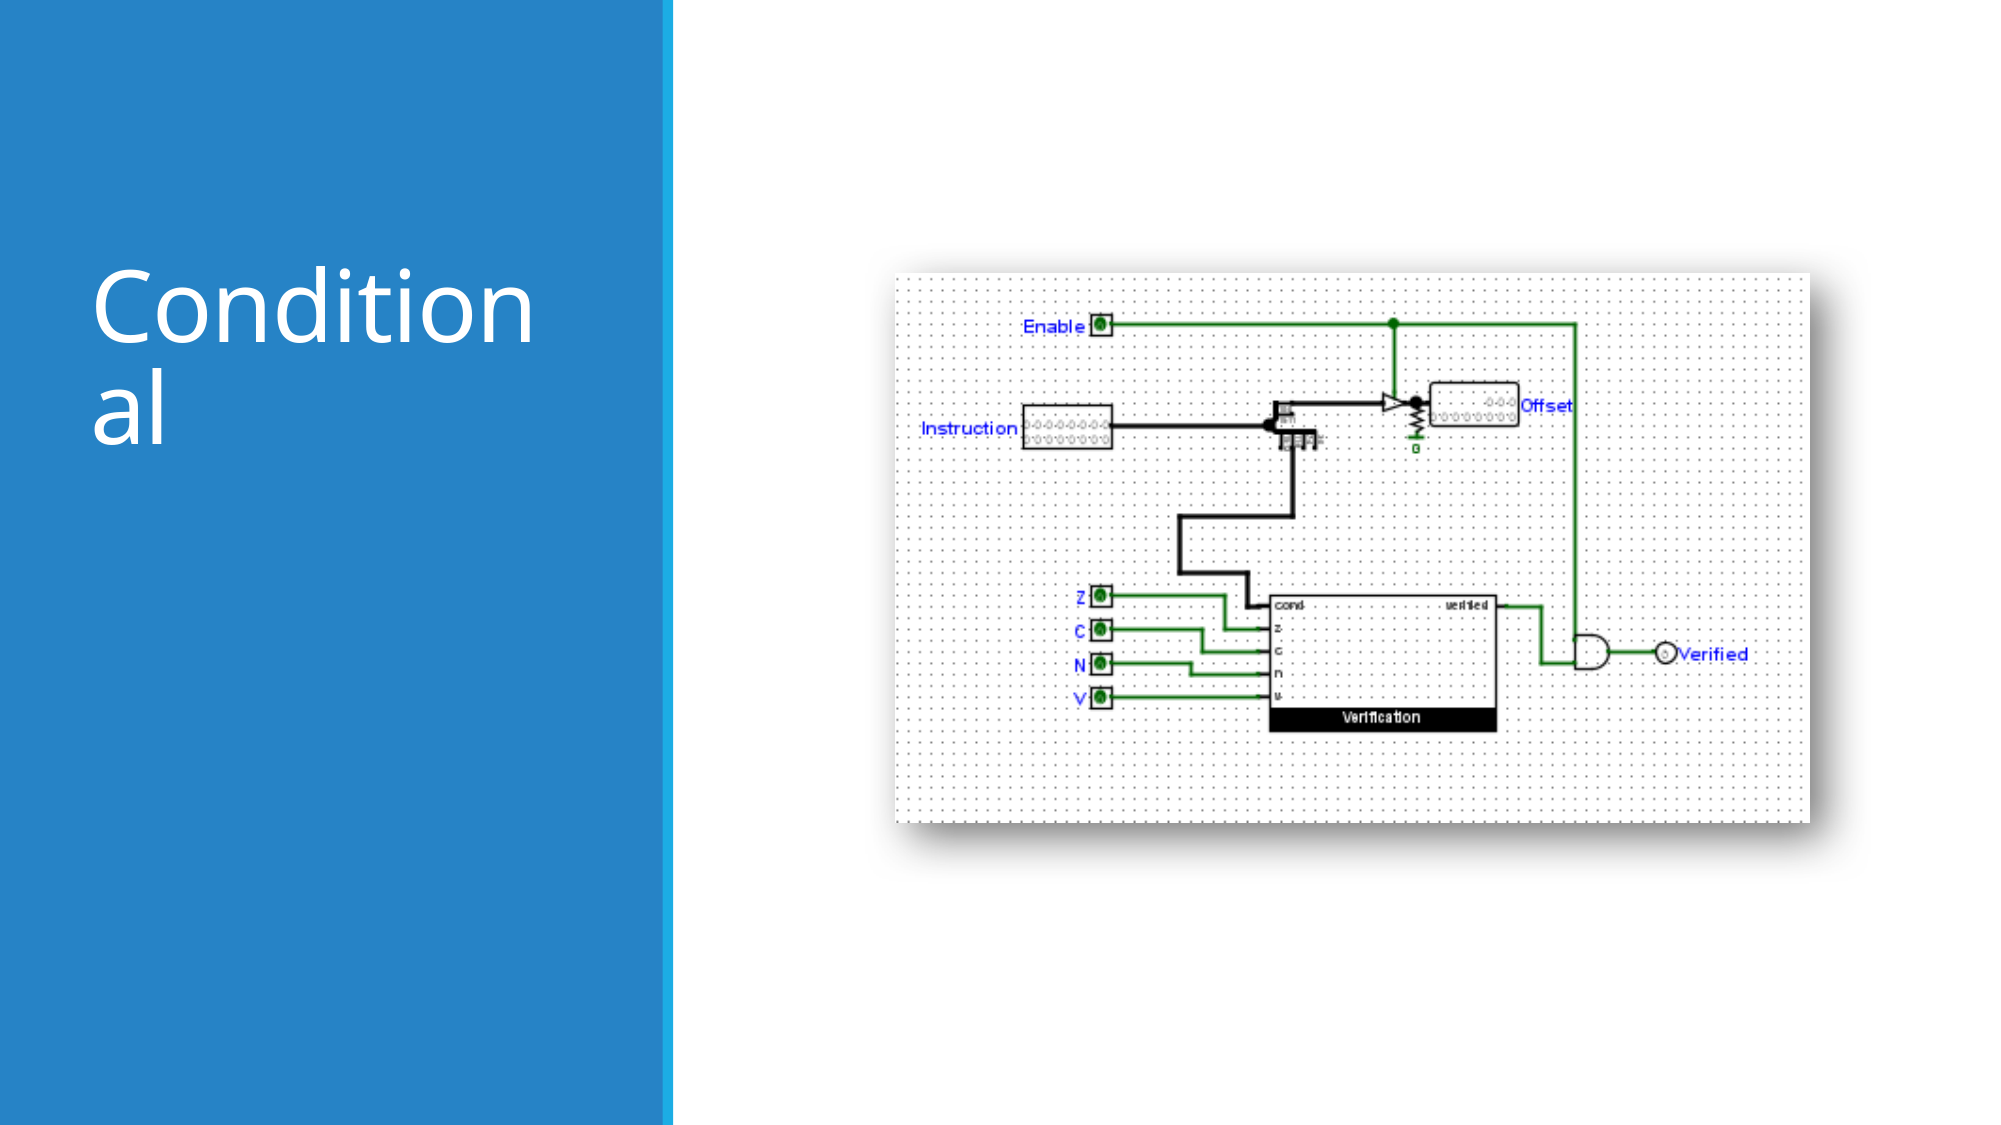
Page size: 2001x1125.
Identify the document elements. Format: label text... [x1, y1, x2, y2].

title Conditional [75, 97, 600, 473]
picture [894, 272, 1811, 824]
